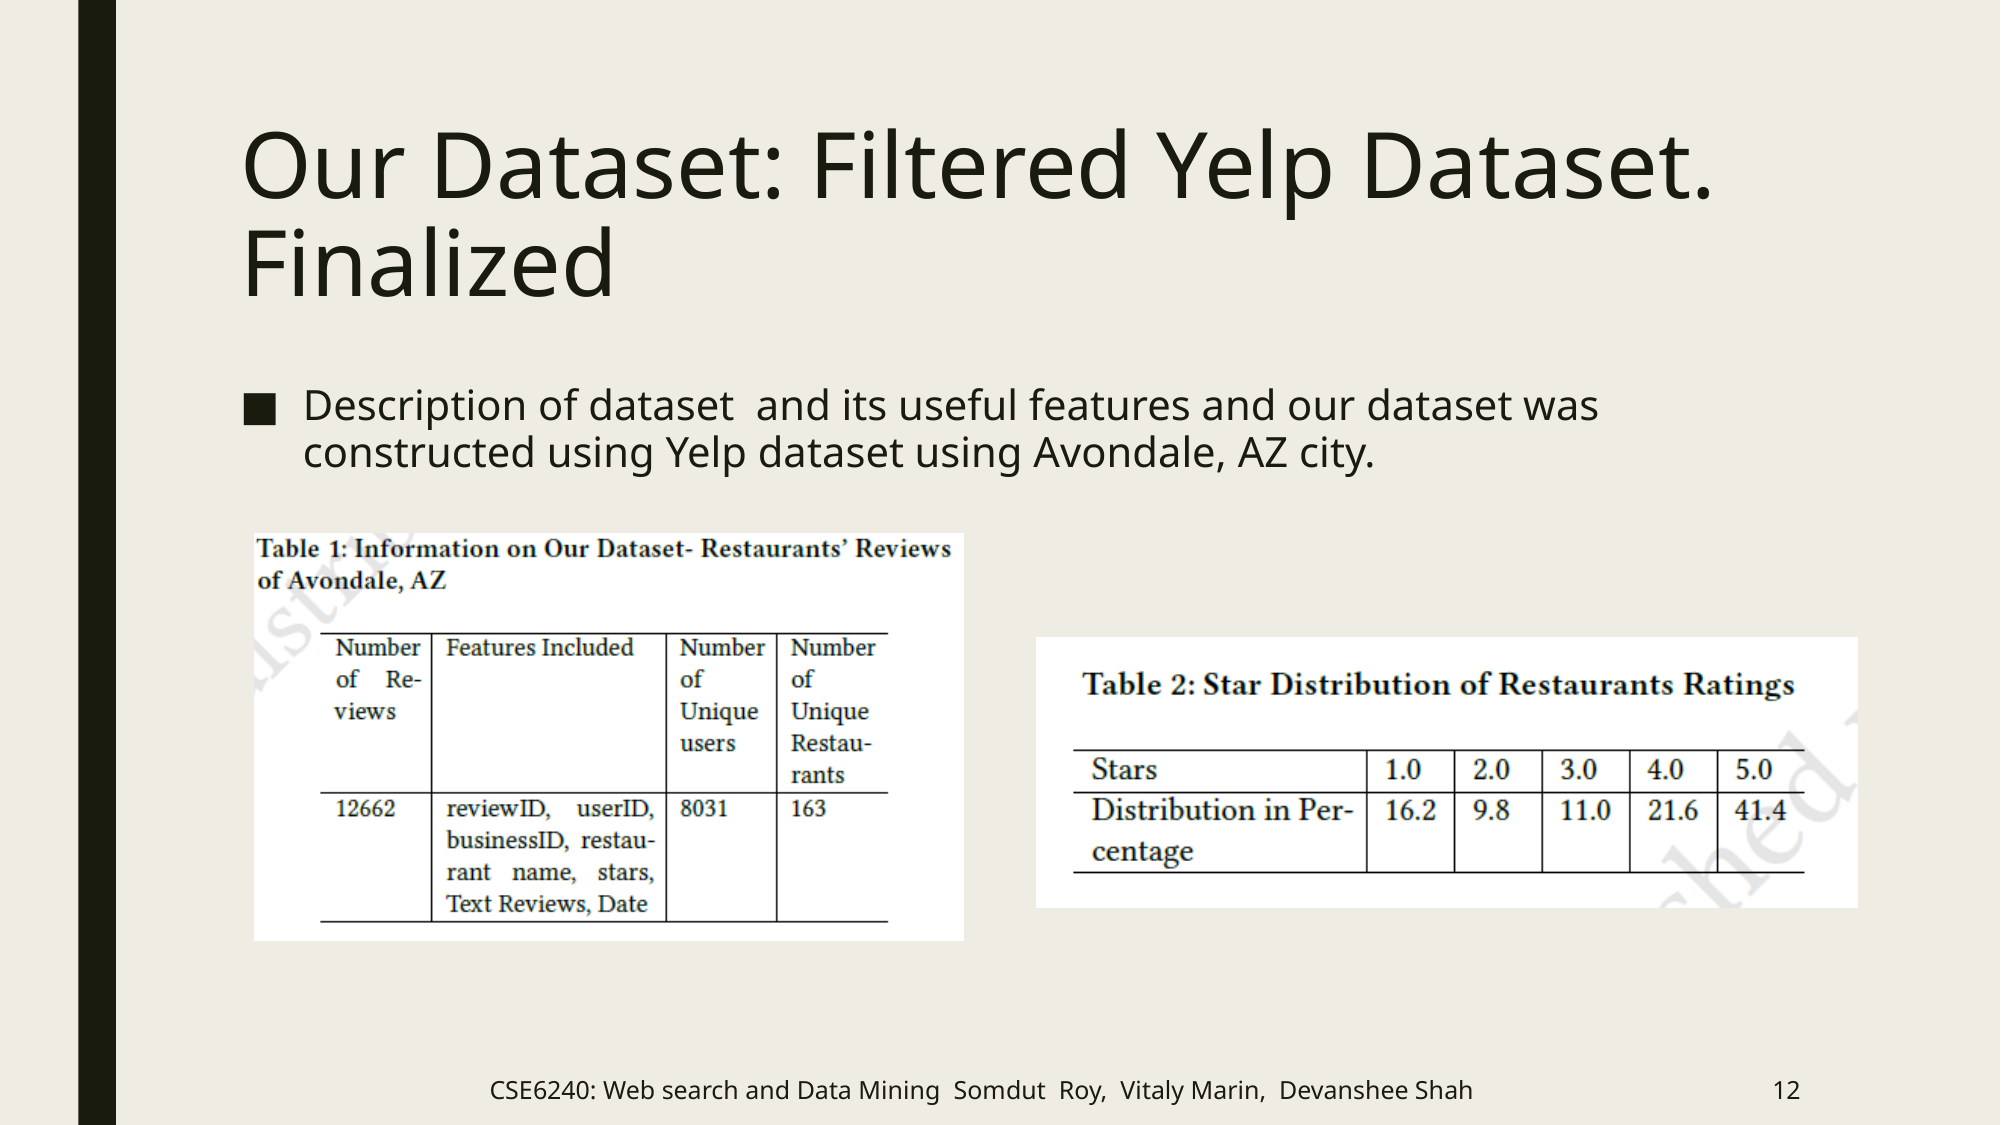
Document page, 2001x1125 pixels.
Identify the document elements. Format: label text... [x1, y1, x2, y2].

slide_number 12 [1553, 1058, 1816, 1125]
picture [1036, 637, 1858, 908]
picture [254, 533, 964, 941]
title Our Dataset: Filtered Yelp Dataset. Finalized [225, 112, 1976, 357]
list Description of dataset and its useful features and our dataset was constructed using Yelp dataset using Avondale, AZ city. [225, 375, 1800, 963]
footer CSE6240: Web search and Data Mining Somdut Roy, Vitaly Marin, Devanshee Shah [474, 1058, 1505, 1125]
